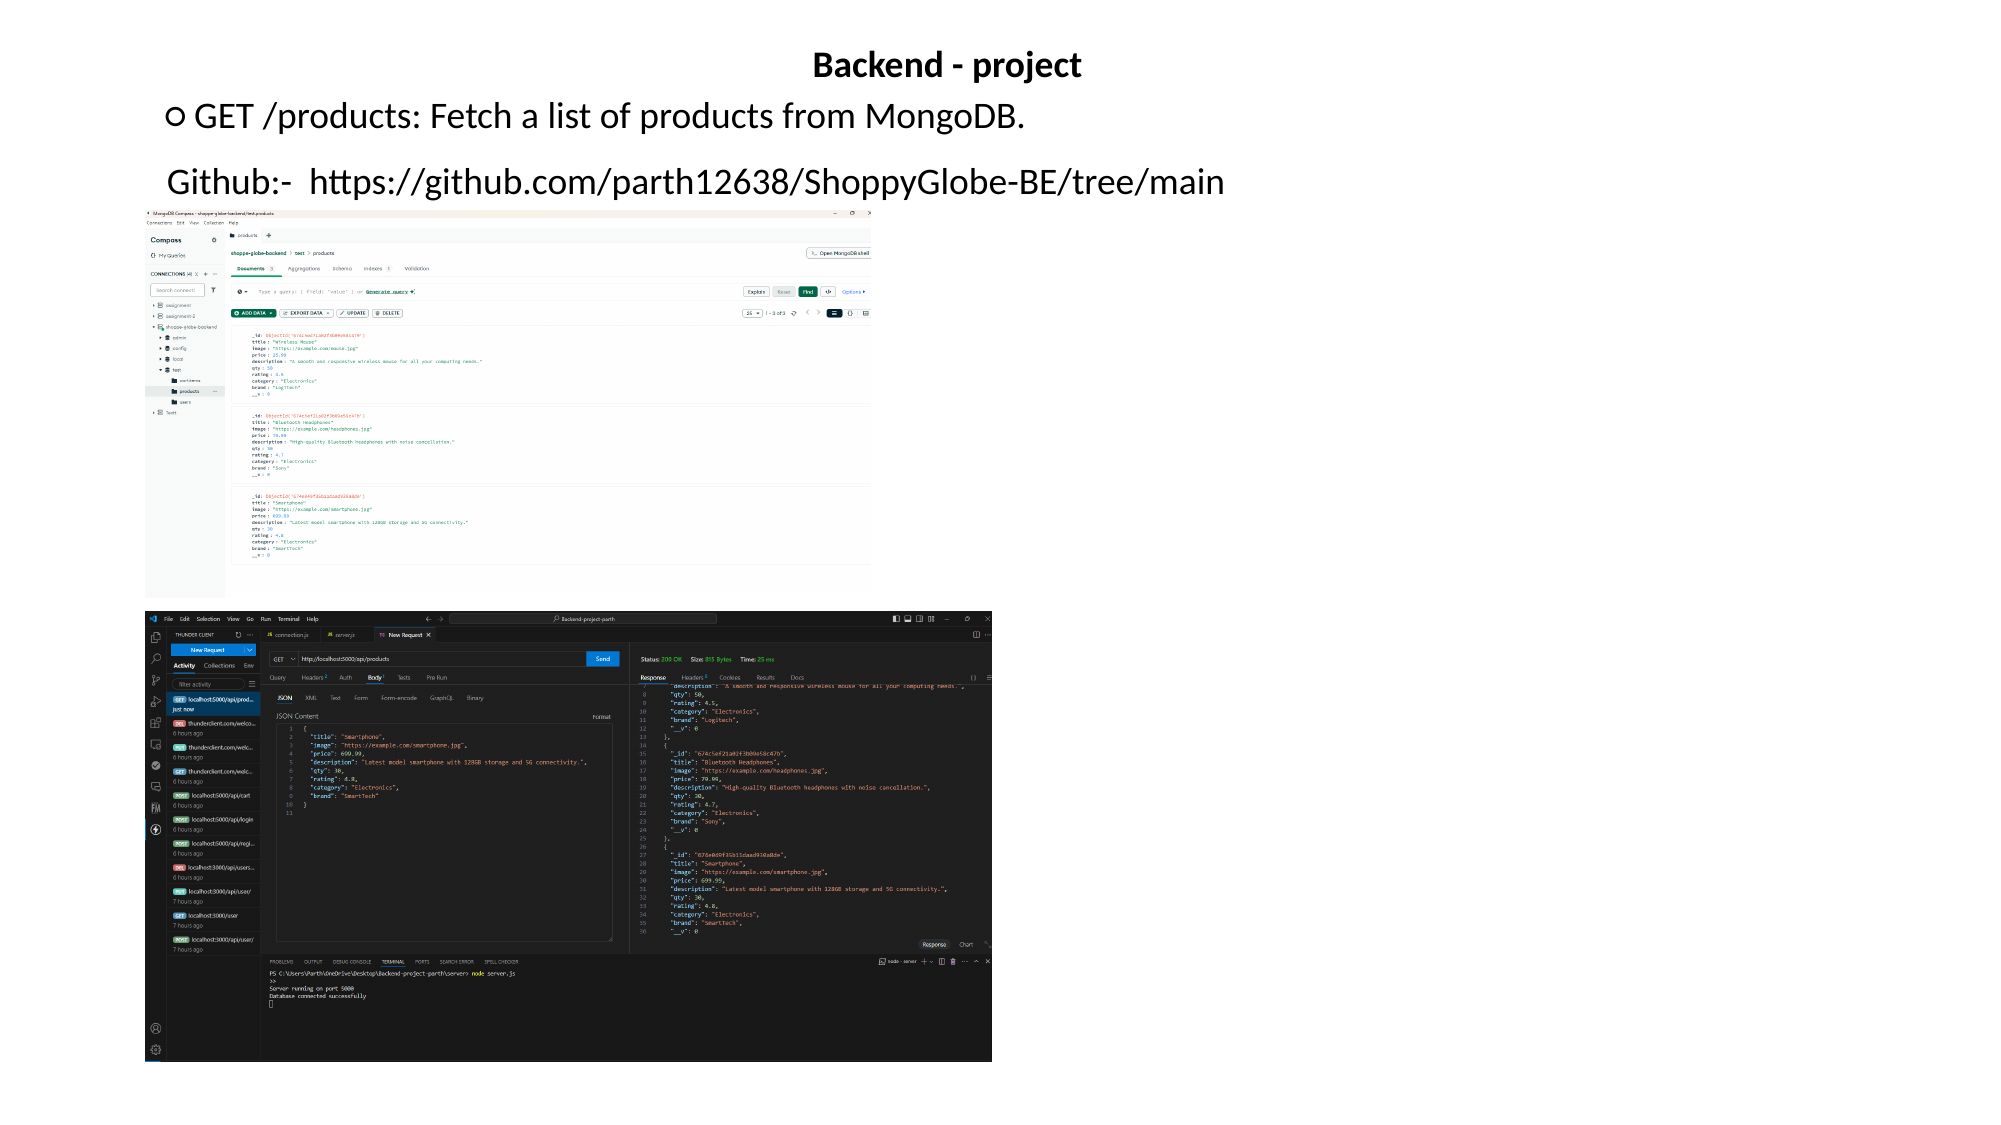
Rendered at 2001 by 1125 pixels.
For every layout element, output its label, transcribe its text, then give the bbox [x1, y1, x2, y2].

picture [145, 210, 871, 599]
text_box Github:- https://github.com/parth12638/ShoppyGlobe-BE/tree/main [152, 149, 1250, 210]
text_box Backend - project [798, 32, 1098, 93]
text_box ○ GET /products: Fetch a list of products from MongoDB. [150, 83, 1051, 144]
picture [145, 611, 992, 1062]
